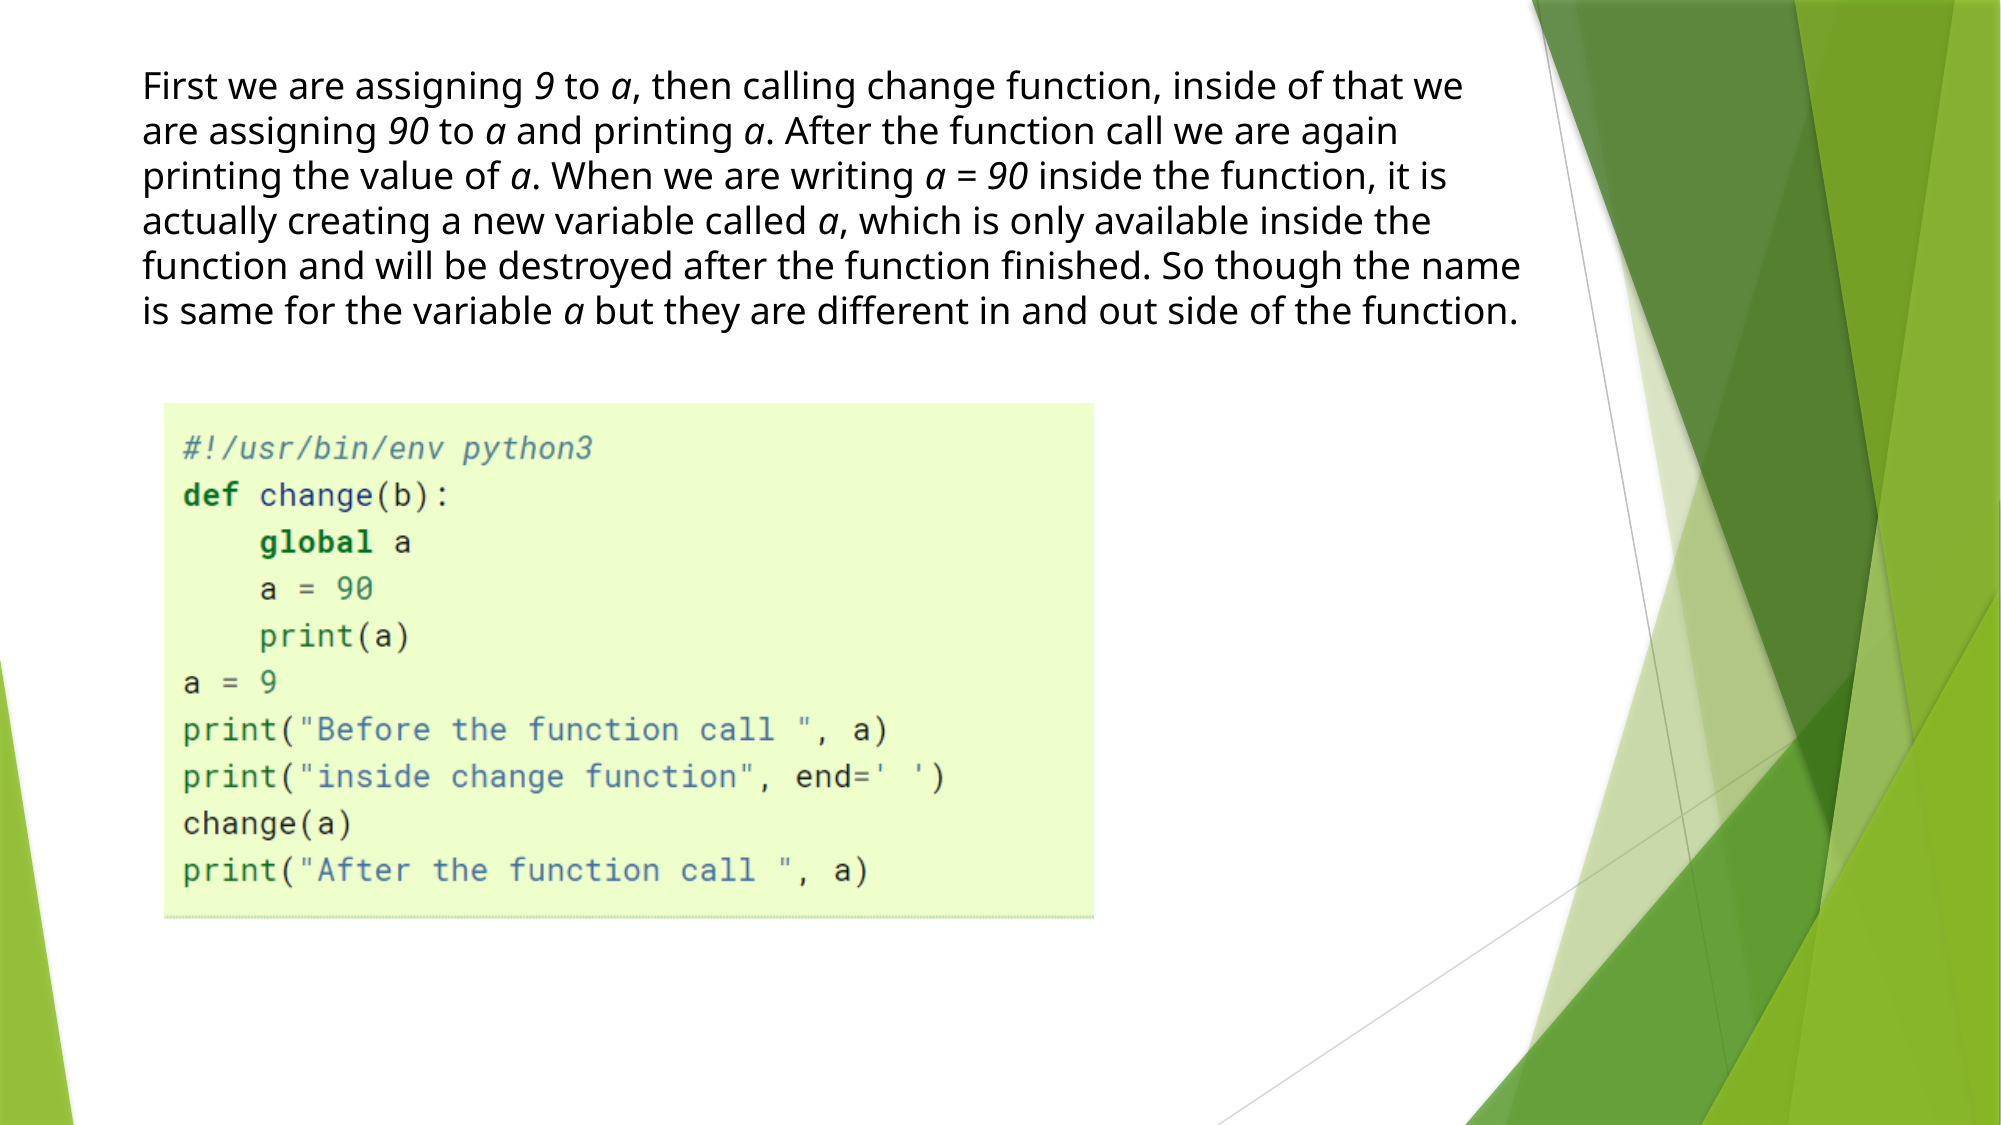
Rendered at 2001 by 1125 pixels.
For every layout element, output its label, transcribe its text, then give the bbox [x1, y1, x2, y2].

text_box First we are assigning 9 to a, then calling change function, inside of that we are assigning 90 to a and printing a. After the function call we are again printing the value of a. When we are writing a = 90 inside the function, it is actually creating a new variable called a, which is only available inside the function and will be destroyed after the function finished. So though the name is same for the variable a but they are different in and out side of the function. [127, 54, 1539, 340]
picture [163, 402, 1095, 926]
